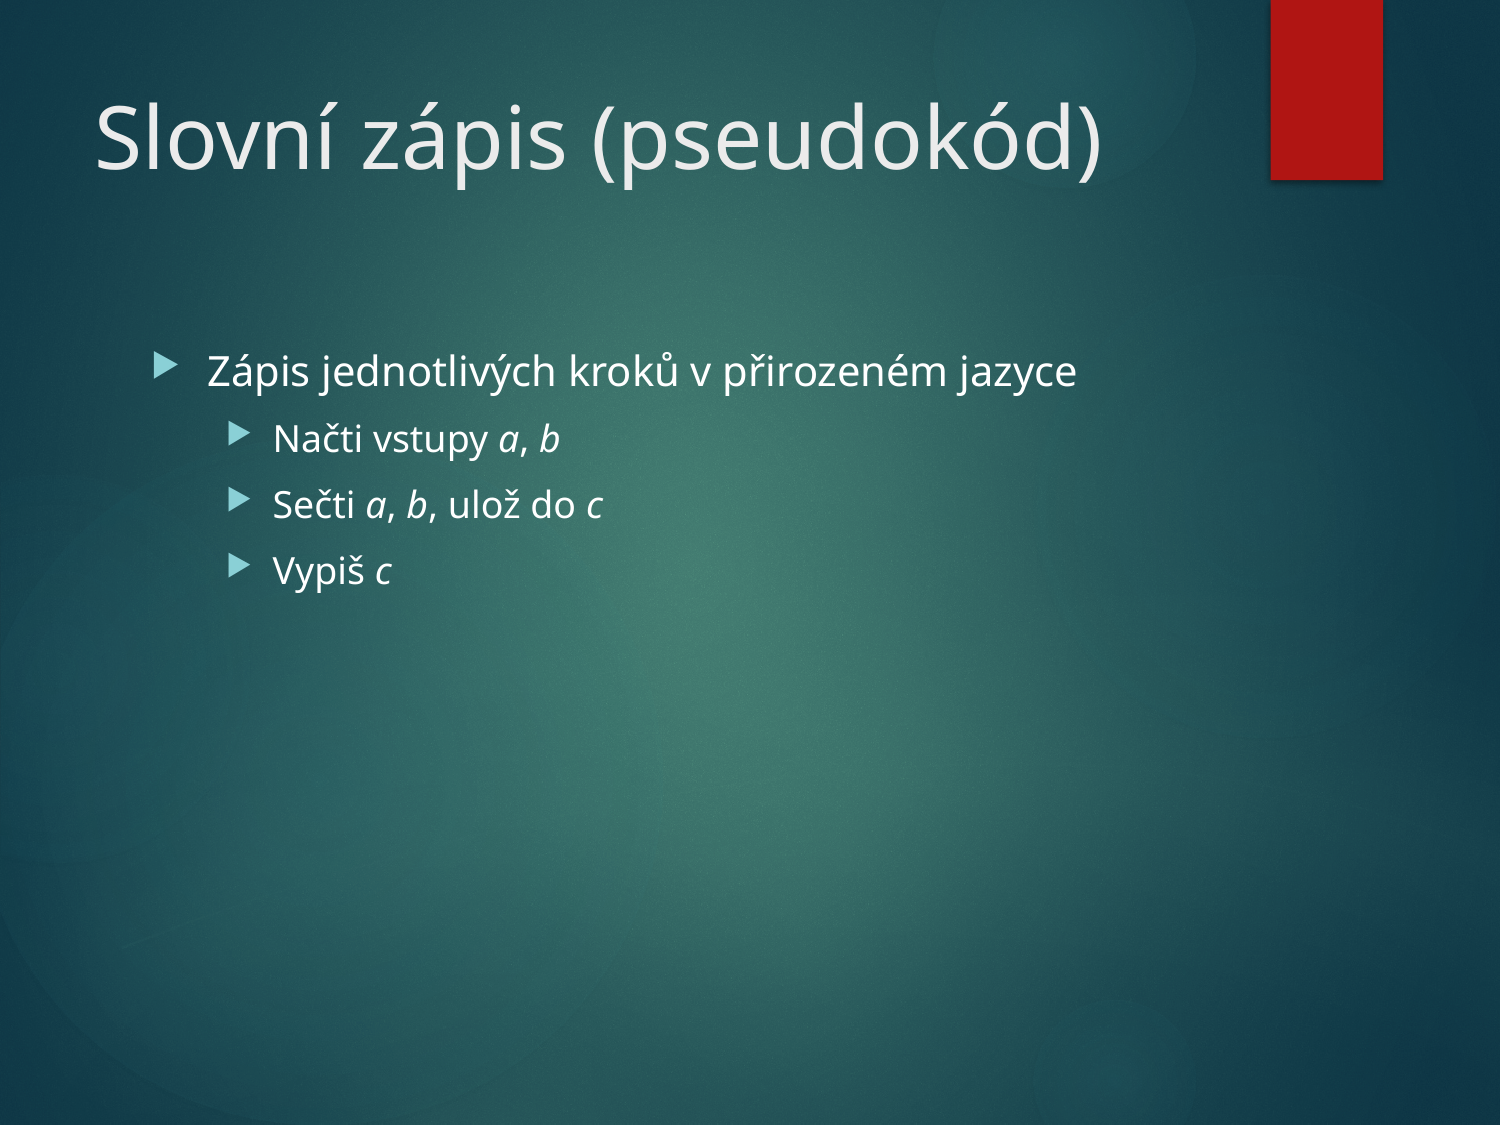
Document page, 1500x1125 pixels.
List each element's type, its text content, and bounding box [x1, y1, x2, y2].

title Slovní zápis (pseudokód) [79, 74, 1237, 304]
list Zápis jednotlivých kroků v přirozeném jazyce Načti vstupy a, b Sečti a, b, ulož do c Vypiš c [135, 336, 1237, 1025]
